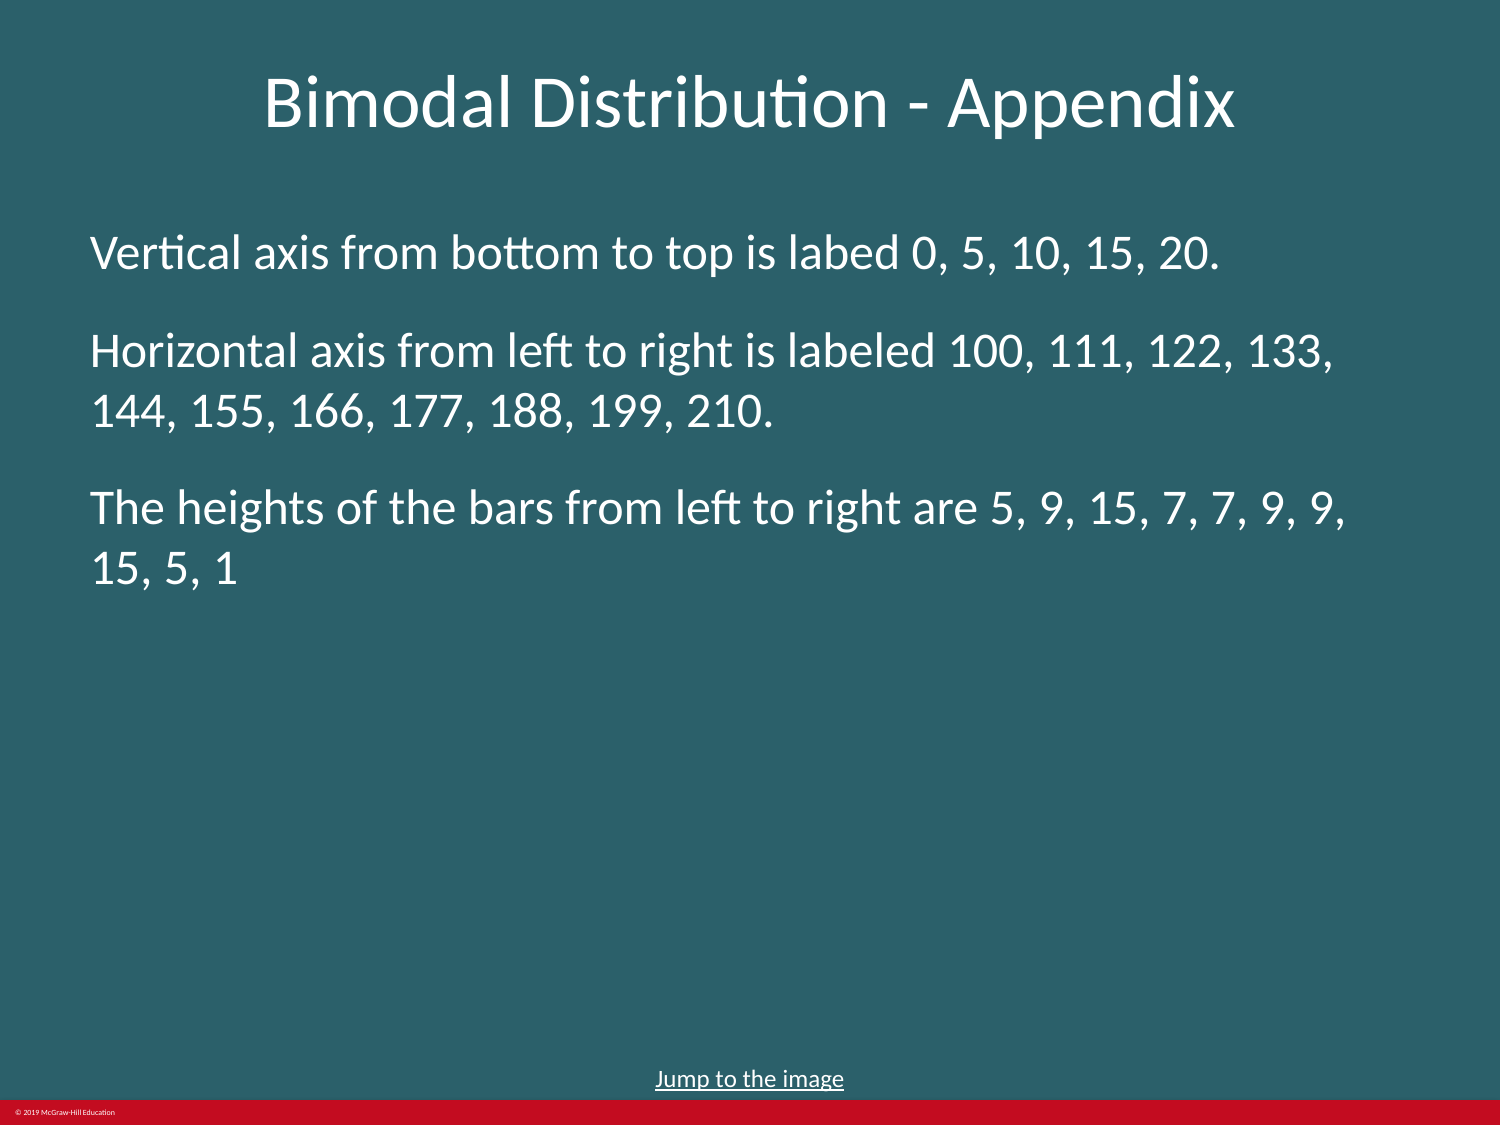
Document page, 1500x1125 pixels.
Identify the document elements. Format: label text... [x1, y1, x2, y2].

list Jump to the image [568, 1062, 932, 1093]
title Bimodal Distribution - Appendix [0, 0, 1500, 195]
list Vertical axis from bottom to top is labed 0, 5, 10, 15, 20. Horizontal axis from left to right is labeled 100, 111, 122, 133, 144, 155, 166, 177, 188, 199, 210. The heights of the bars from left to right are 5, 9, 15, 7, 7, 9, 9, 15, 5, 1 [75, 212, 1425, 1068]
